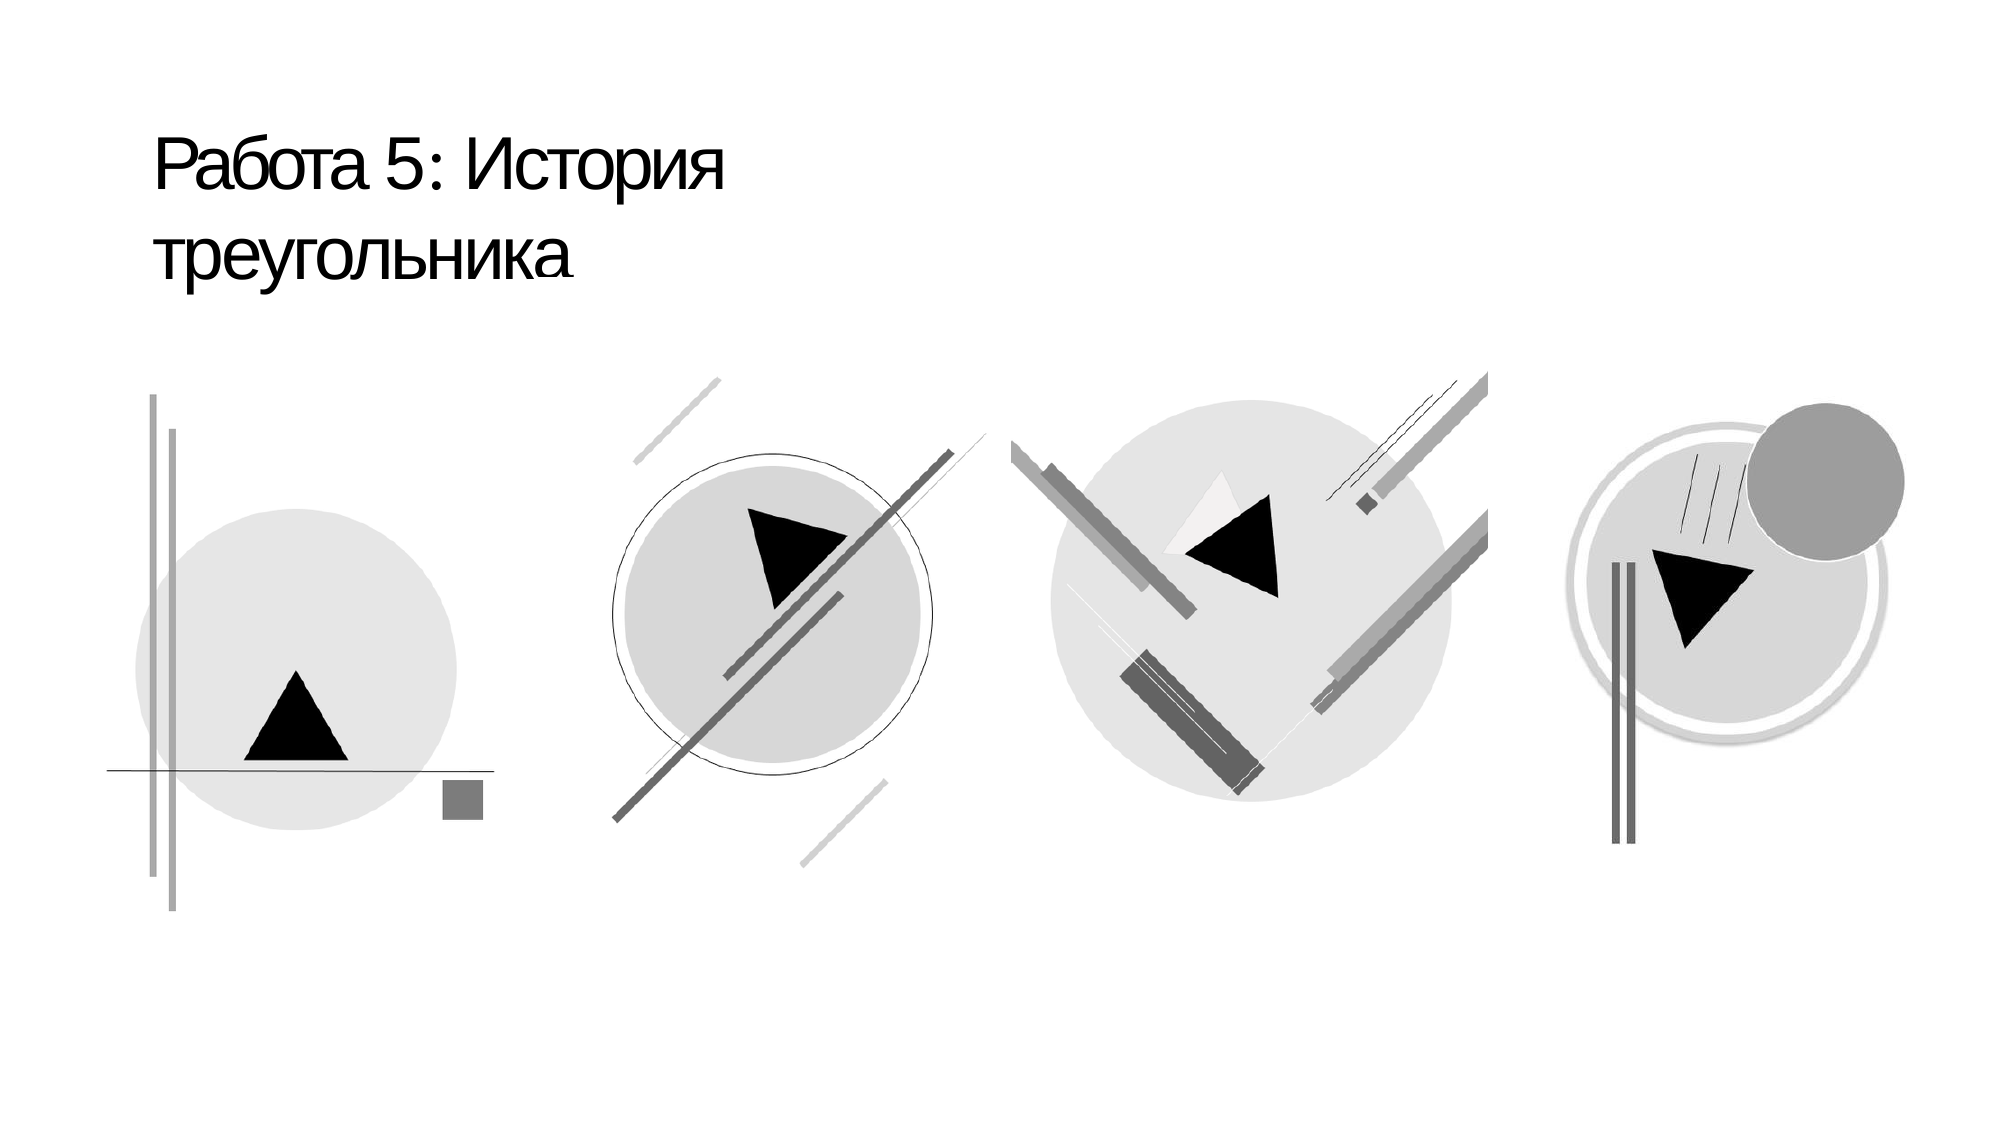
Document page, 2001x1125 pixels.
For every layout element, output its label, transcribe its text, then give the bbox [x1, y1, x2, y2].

text_box [104, 392, 496, 913]
text_box [534, 277, 1488, 953]
title Работа 5: История треугольника [150, 112, 1167, 303]
text_box [1560, 396, 1907, 846]
